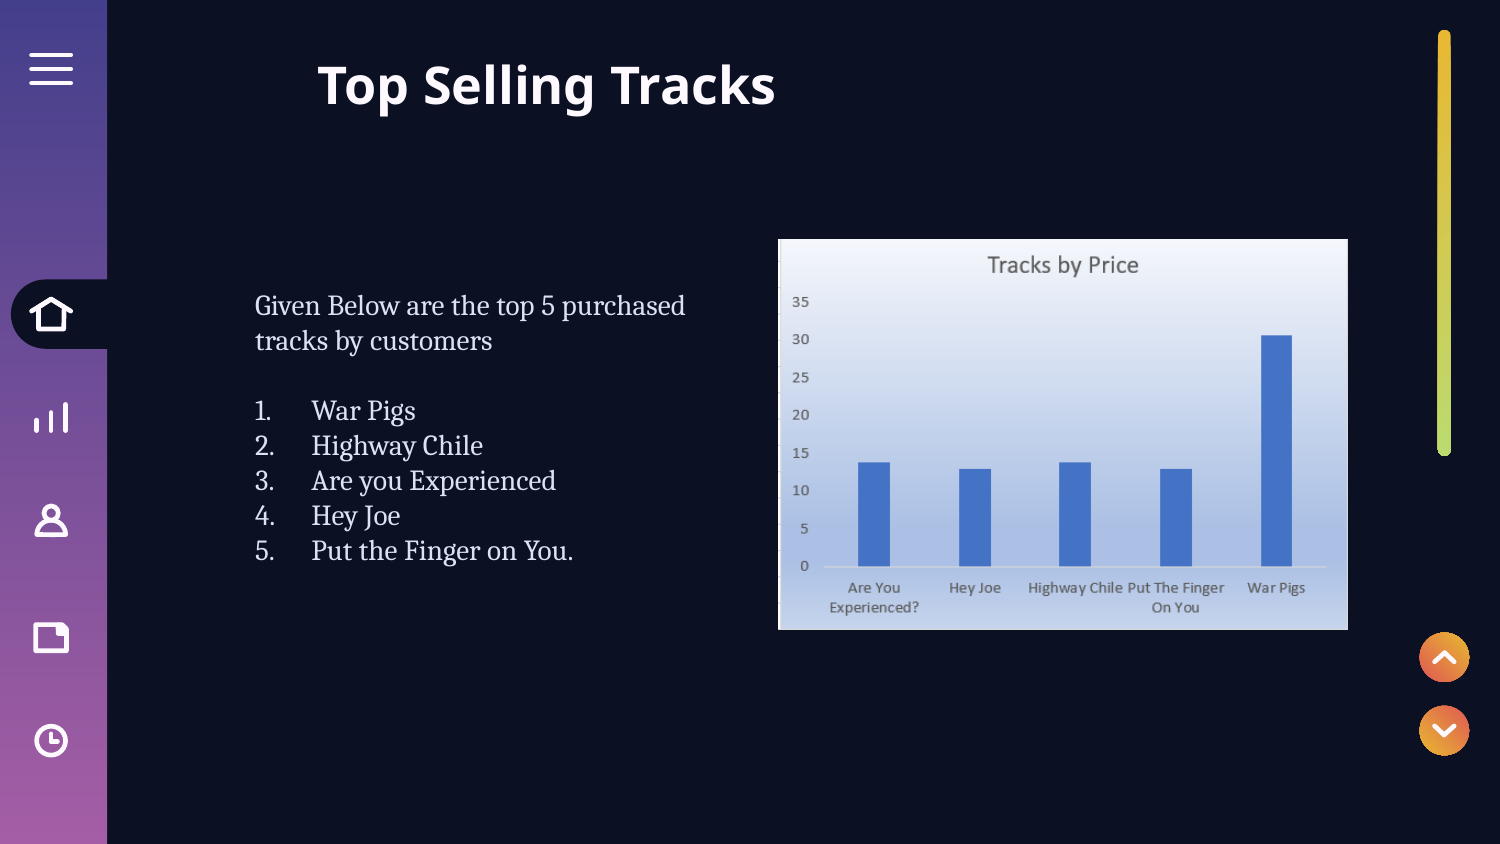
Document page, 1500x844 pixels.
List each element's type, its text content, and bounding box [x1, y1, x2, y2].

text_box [35, 624, 67, 651]
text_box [1434, 725, 1455, 736]
text_box [26, 279, 119, 349]
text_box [31, 298, 71, 330]
text_box [10, 289, 21, 339]
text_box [36, 404, 66, 431]
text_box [31, 54, 71, 84]
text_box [1434, 652, 1455, 663]
text_box [21, 707, 86, 772]
text_box [1419, 632, 1470, 683]
text_box [21, 285, 86, 350]
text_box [36, 725, 66, 756]
title Top Selling Tracks [0, 37, 1245, 132]
list Given Below are the top 5 purchased tracks by customers War Pigs Highway Chile Are you Experienced Hey Joe Put the Finger on You. [217, 271, 756, 625]
picture [778, 239, 1348, 630]
text_box [18, 491, 83, 556]
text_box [36, 505, 66, 550]
text_box [1419, 705, 1470, 756]
text_box [21, 608, 86, 673]
text_box [21, 388, 86, 452]
